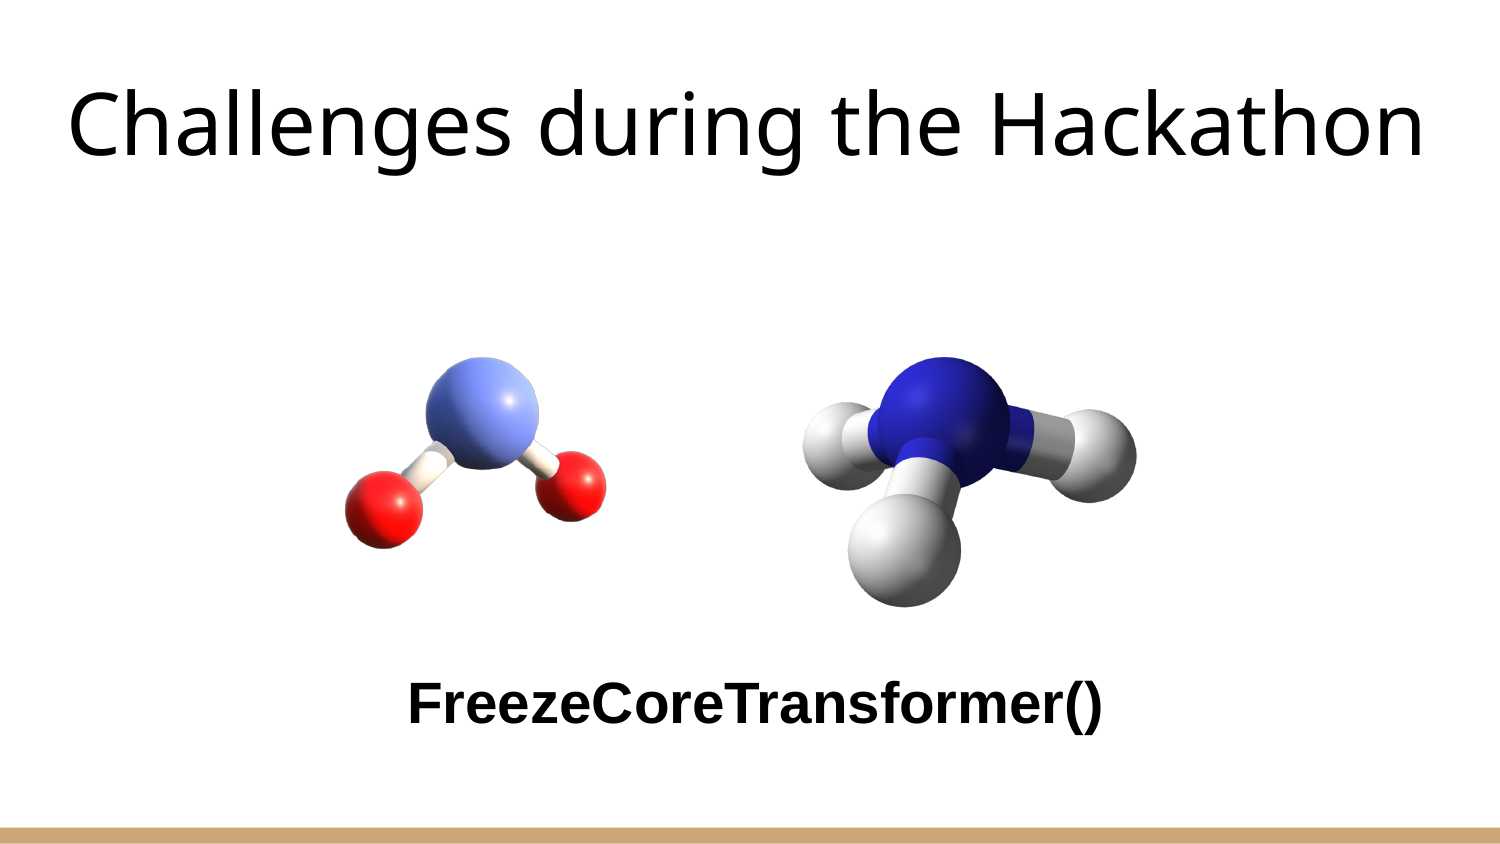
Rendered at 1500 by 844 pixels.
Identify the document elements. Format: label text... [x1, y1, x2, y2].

text_box FreezeCoreTransformer() [392, 650, 1164, 751]
picture [216, 269, 742, 625]
picture [785, 340, 1154, 625]
title Challenges during the Hackathon [51, 51, 1449, 189]
